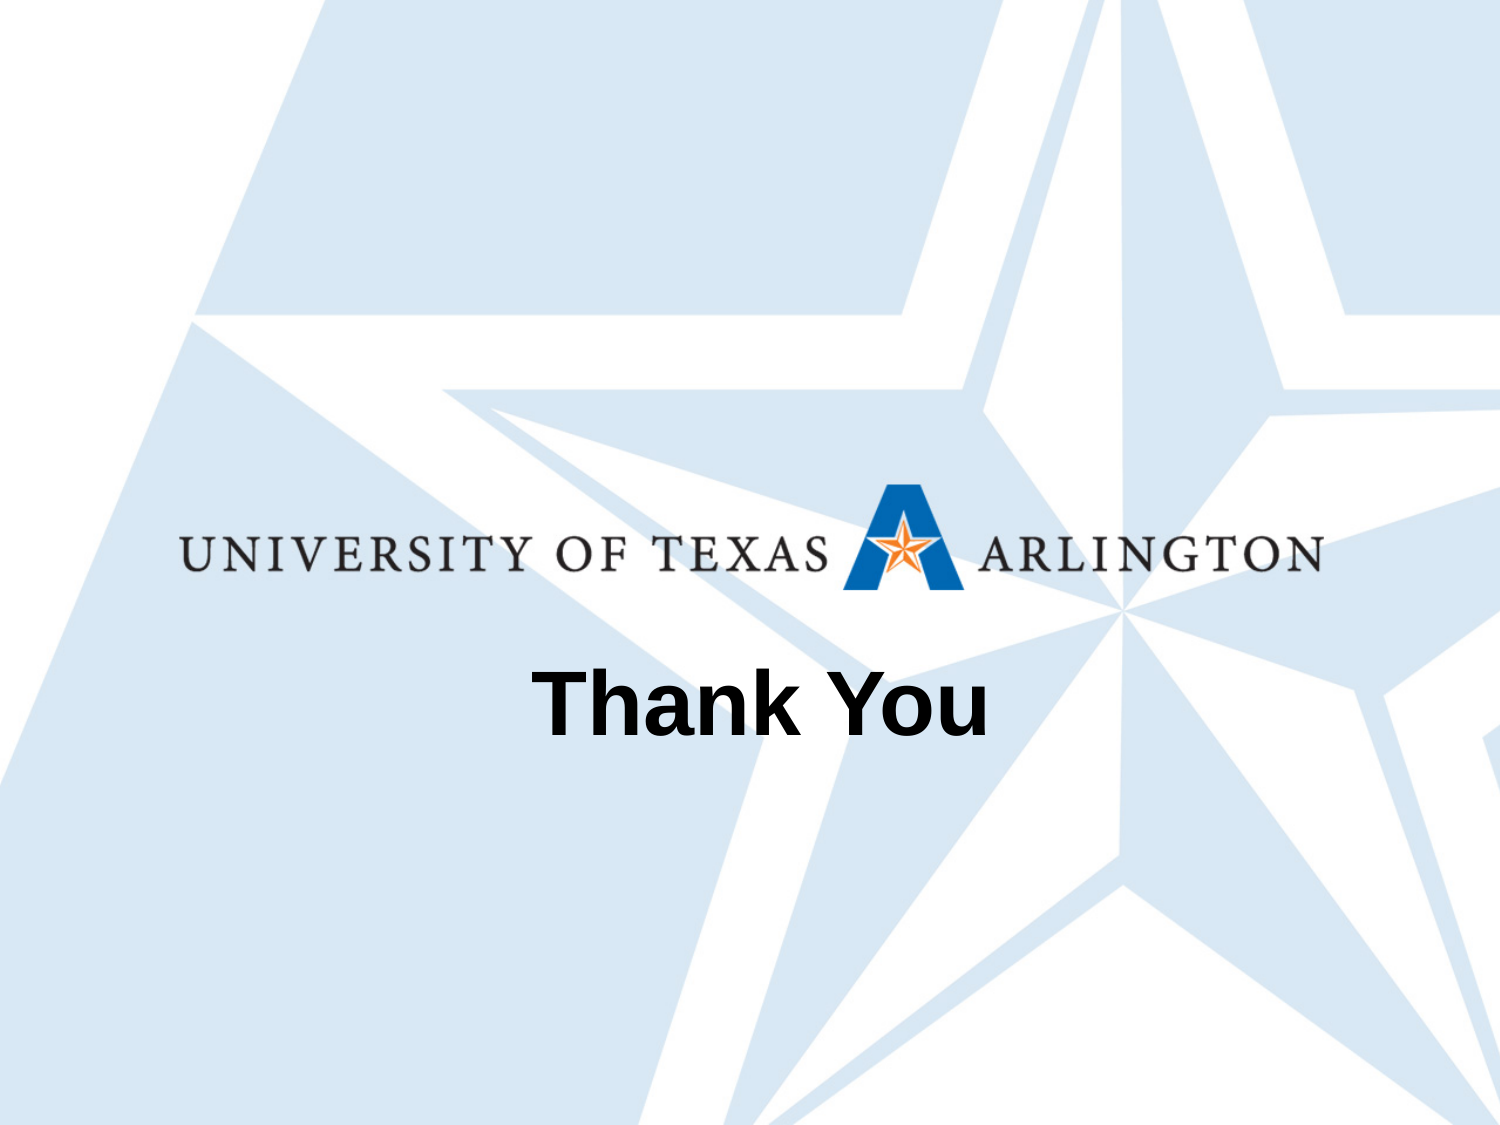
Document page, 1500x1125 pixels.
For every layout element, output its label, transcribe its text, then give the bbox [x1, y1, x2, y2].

title Thank You [87, 604, 1437, 793]
picture [0, 0, 1500, 1125]
